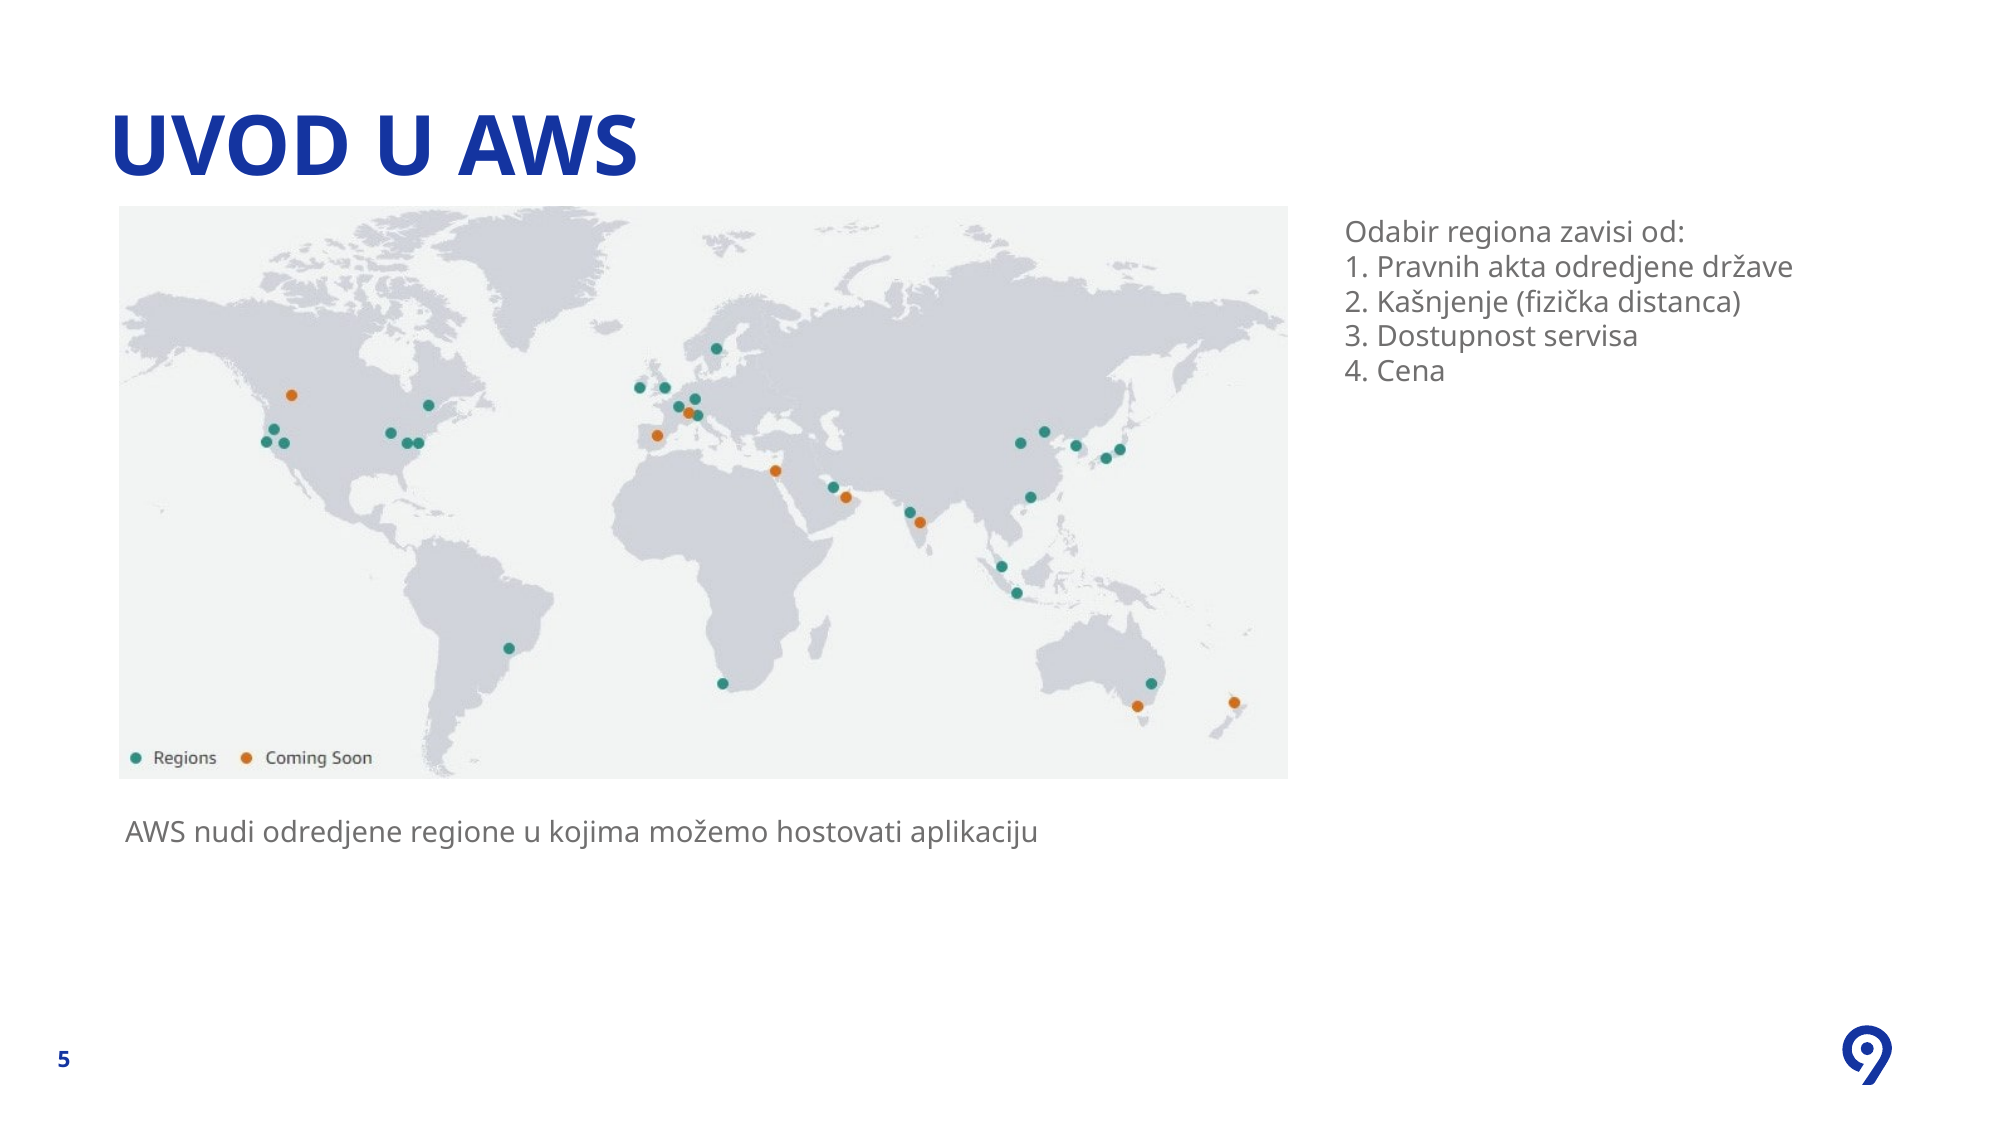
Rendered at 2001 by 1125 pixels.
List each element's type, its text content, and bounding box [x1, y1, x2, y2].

slide_number 5 [57, 1045, 103, 1077]
picture [119, 206, 1288, 779]
text_box Odabir regiona zavisi od: 1. Pravnih akta odredjene države 2. Kašnjenje (fizička distanca) 3. Dostupnost servisa 4. Cena [1338, 206, 1839, 394]
title Uvod u AWS [108, 84, 1891, 225]
text_box AWS nudi odredjene regione u kojima možemo hostovati aplikaciju [119, 807, 1440, 855]
